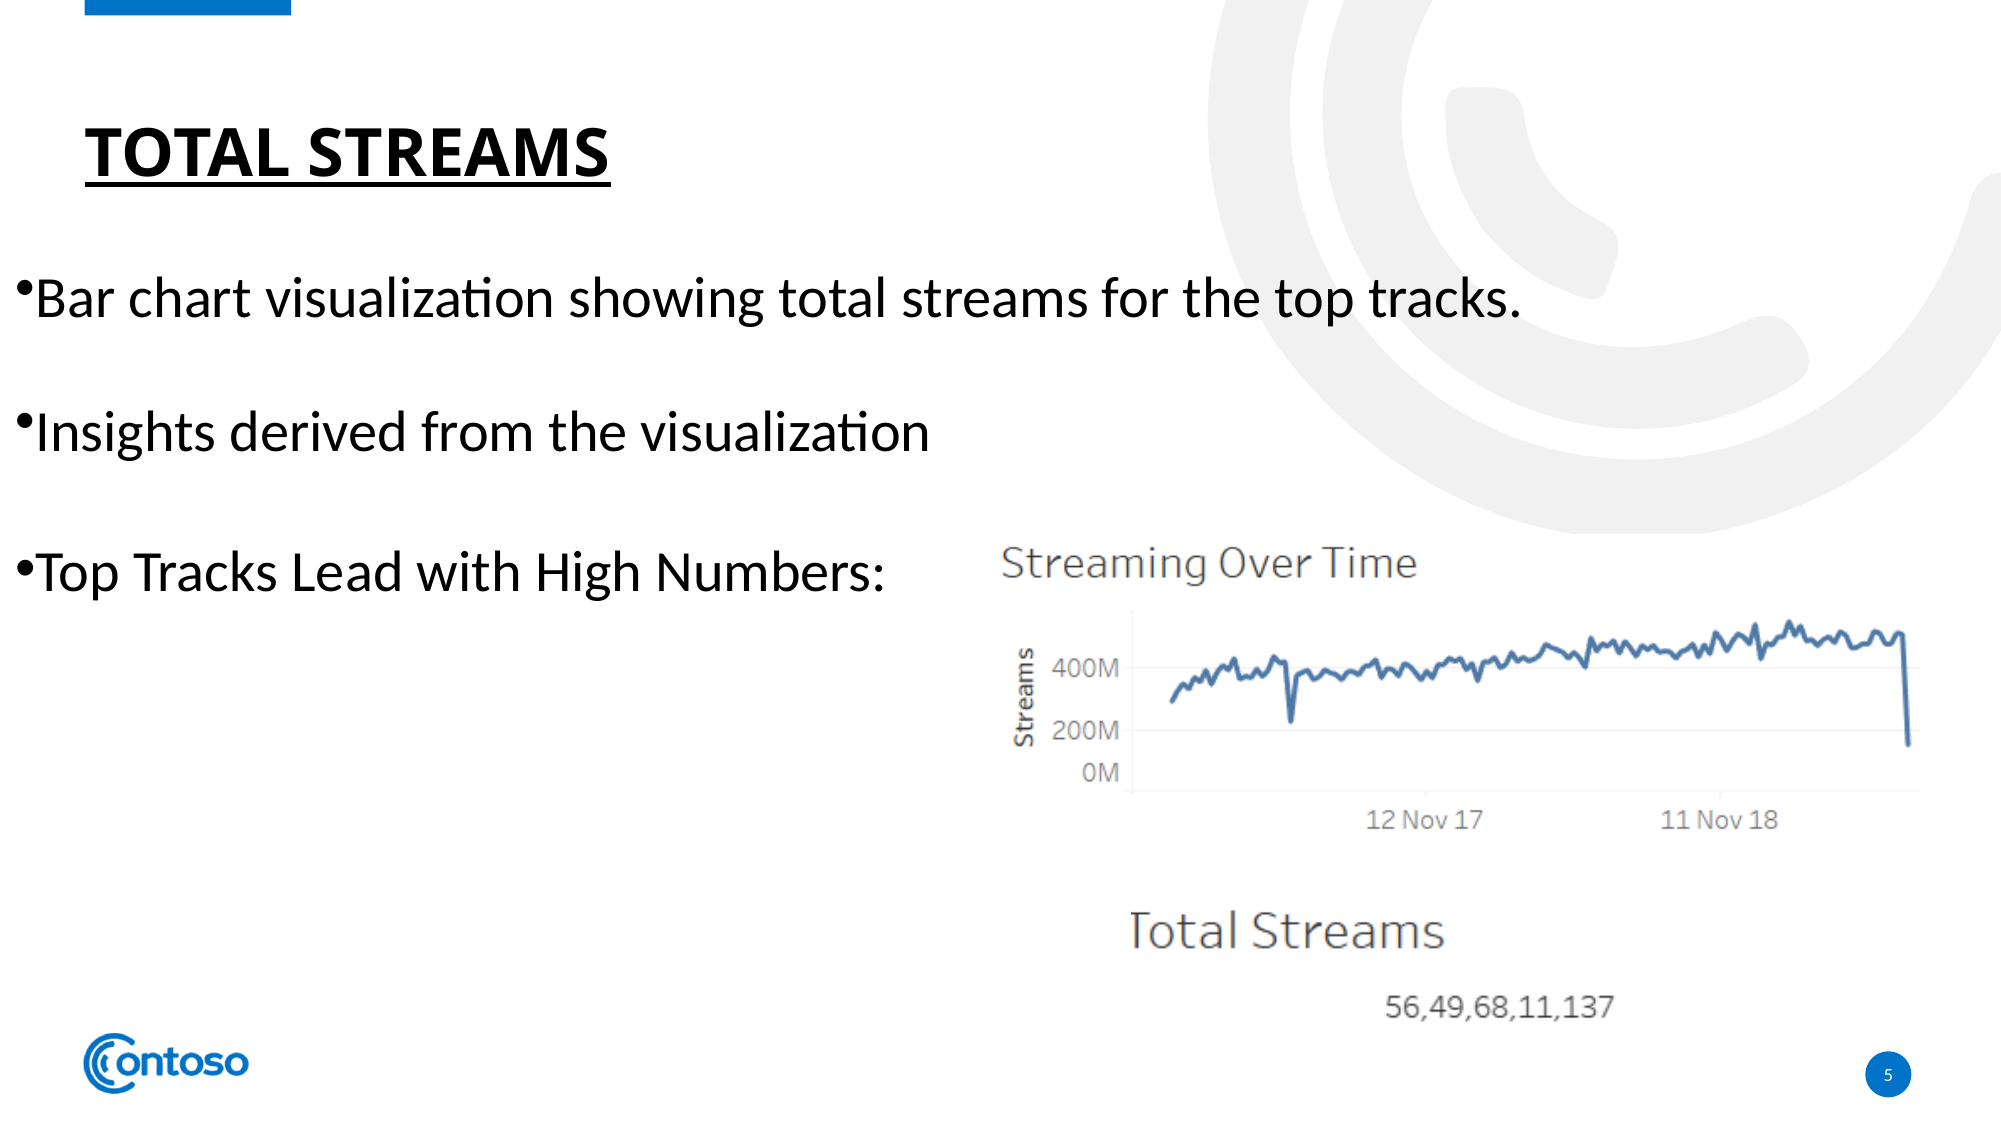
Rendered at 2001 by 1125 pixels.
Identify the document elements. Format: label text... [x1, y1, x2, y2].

picture [1131, 897, 1663, 1040]
picture [77, 1027, 254, 1095]
list Bar chart visualization showing total streams for the top tracks. Insights derived from the visualization Top Tracks Lead with High Numbers: 1. Observation: The top tracks have significantly higher total streams compared to others. 2. Insight: Popular tracks capture a large share of listener engagement, indicating their strong appeal and frequent play counts. [0, 189, 1725, 296]
title Total Streams [84, 40, 1914, 192]
picture [999, 534, 1920, 846]
slide_number 5 [1864, 1059, 1913, 1090]
